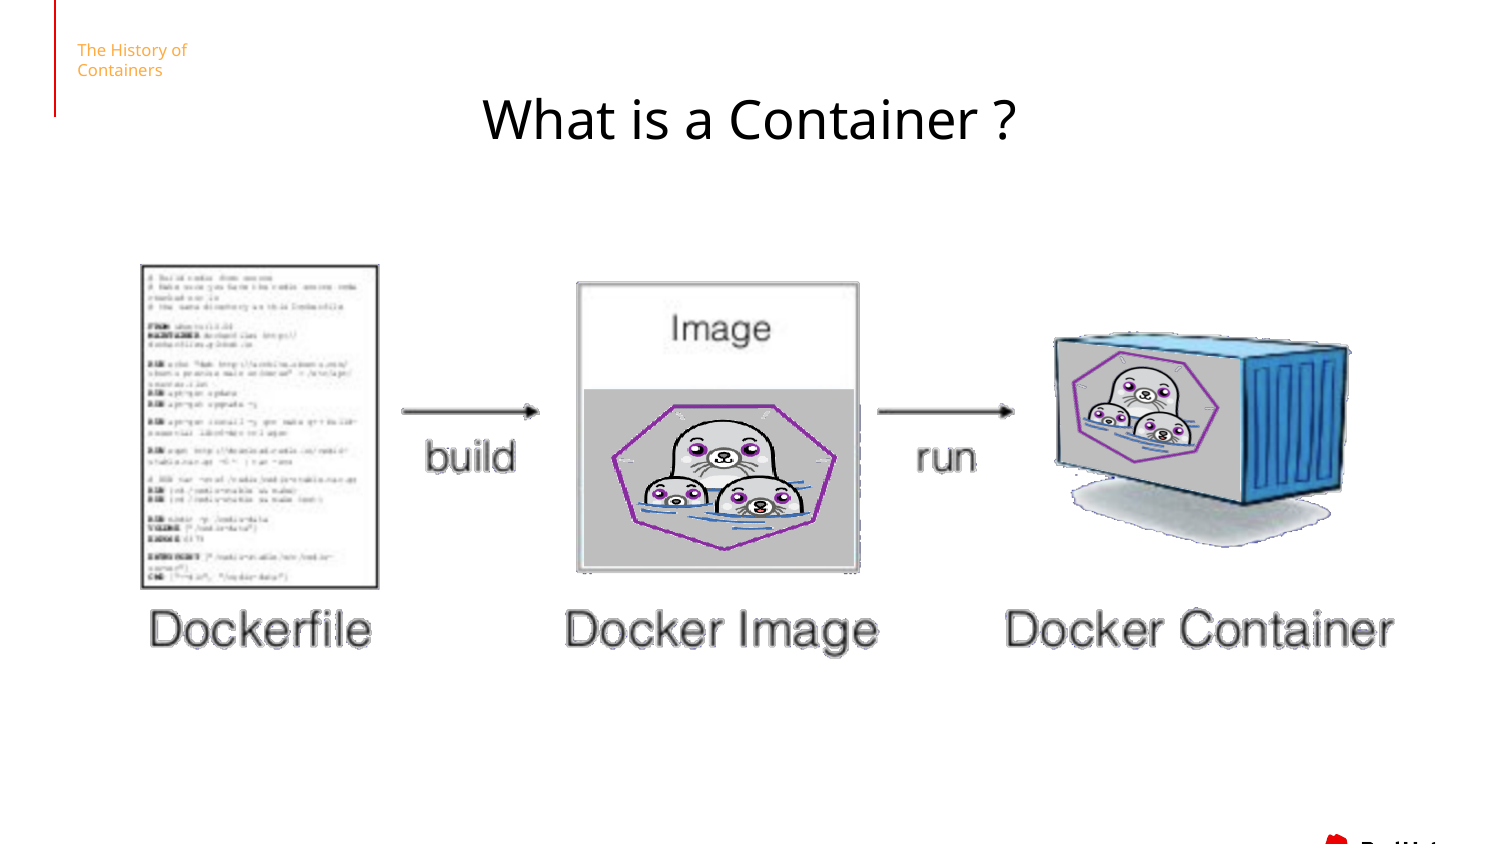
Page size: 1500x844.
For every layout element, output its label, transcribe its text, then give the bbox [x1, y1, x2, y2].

picture [1317, 834, 1438, 844]
picture [53, 88, 1447, 779]
text_box [60, 7, 689, 86]
text_box The History of Containers [62, 24, 289, 77]
